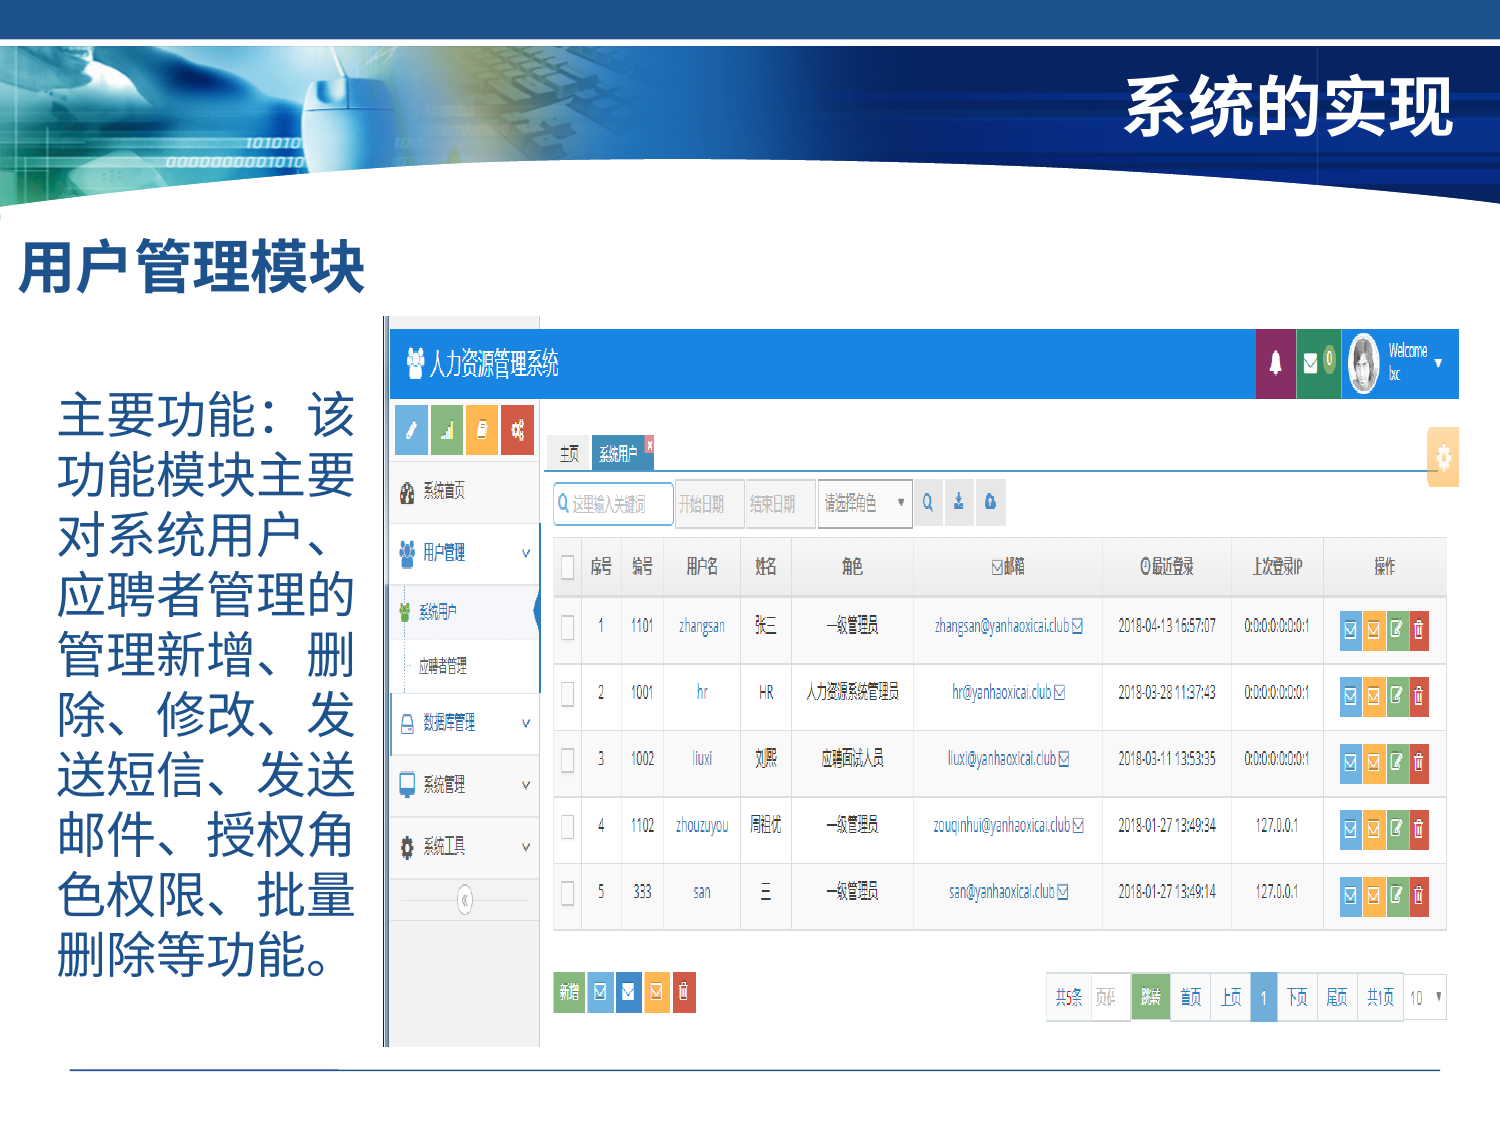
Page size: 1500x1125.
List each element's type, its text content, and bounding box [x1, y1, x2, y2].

text_box 用户管理模块 [2, 222, 613, 317]
text_box 主要功能：该功能模块主要对系统用户、应聘者管理的管理新增、删除、修改、发送短信、发送邮件、授权角色权限、批量删除等功能。 [41, 375, 378, 991]
title 系统的实现 [182, 54, 1471, 155]
picture [383, 316, 1459, 1048]
picture [0, 46, 1500, 206]
